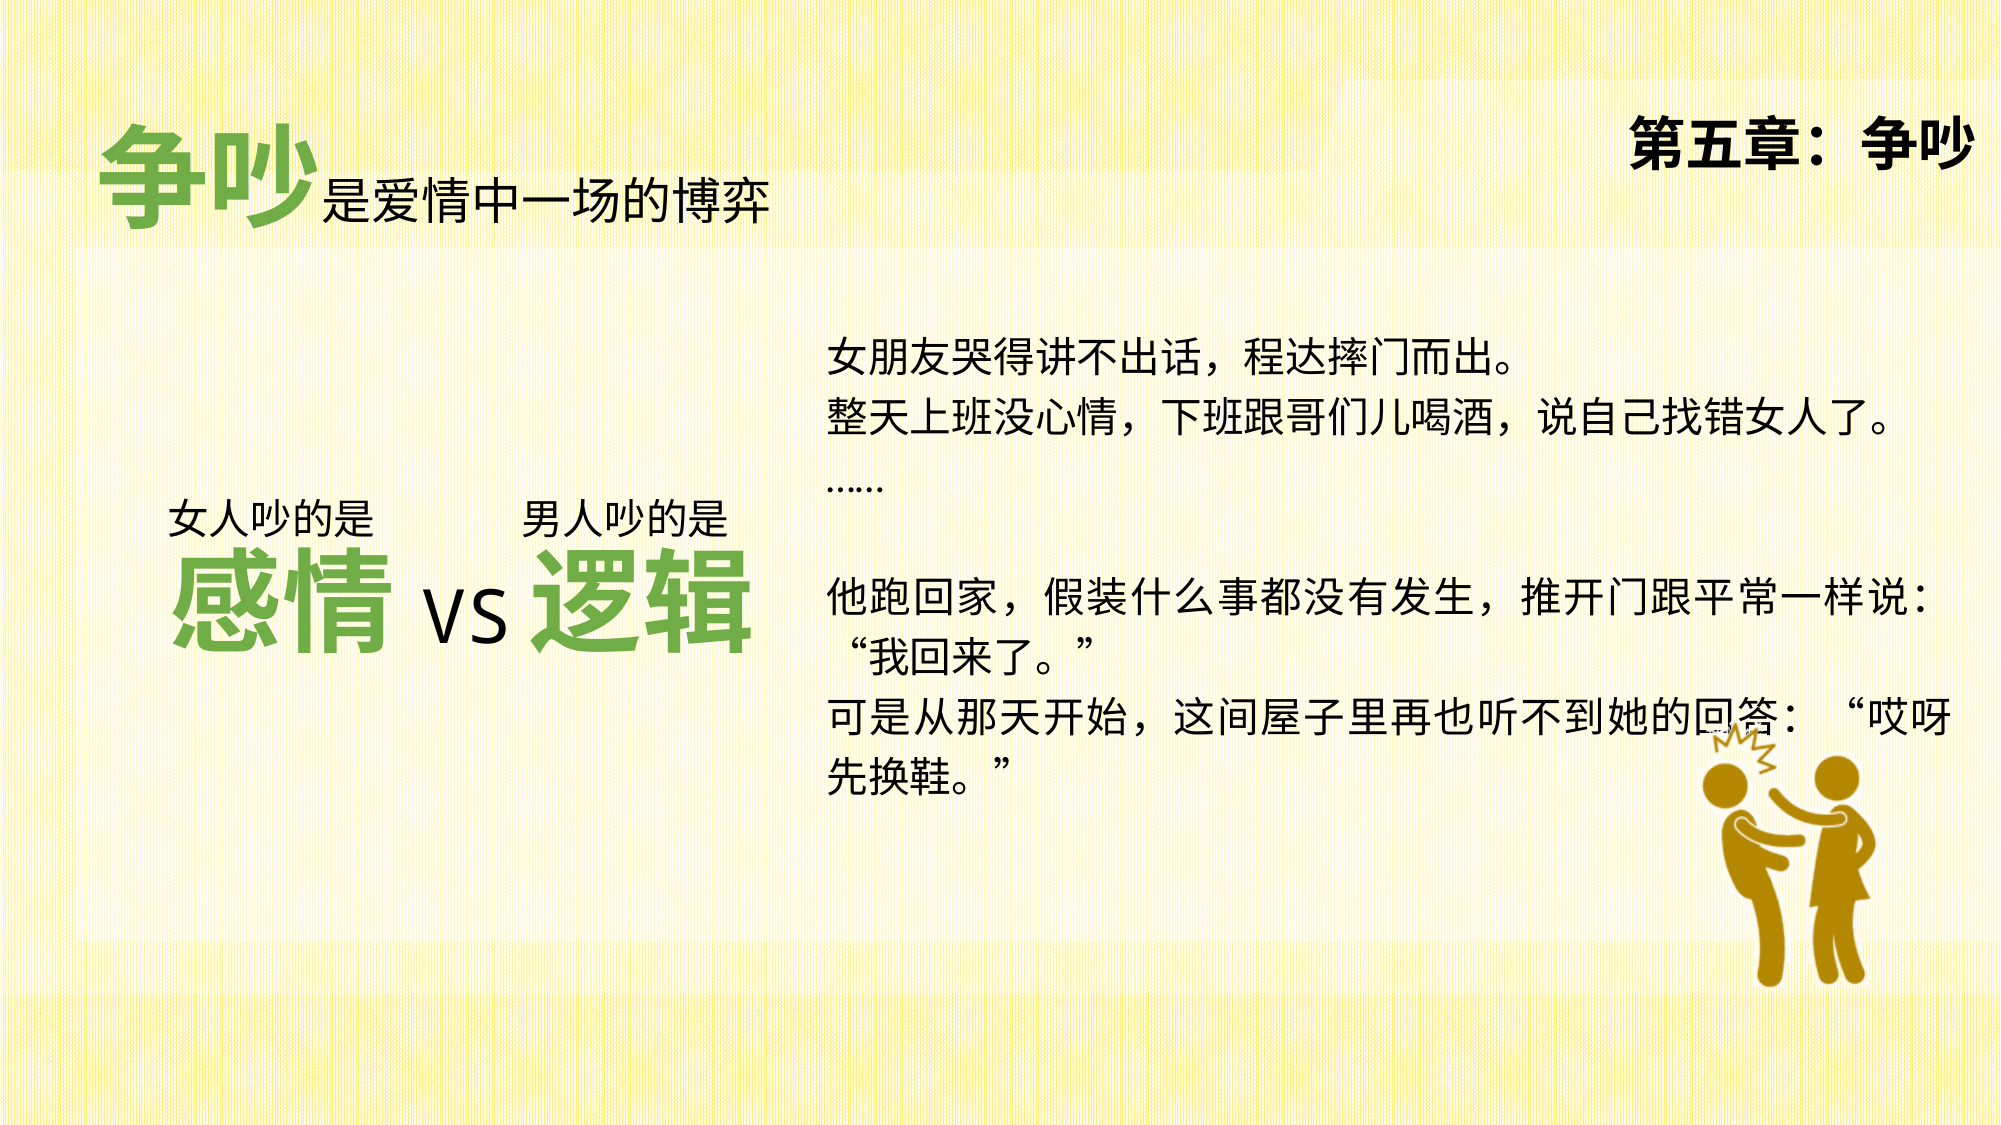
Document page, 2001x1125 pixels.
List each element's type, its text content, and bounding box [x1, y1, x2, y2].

text_box 女朋友哭得讲不出话，程达摔门而出。 整天上班没心情，下班跟哥们儿喝酒，说自己找错女人了。 …… 他跑回家，假装什么事都没有发生，推开门跟平常一样说：“我回来了。” 可是从那天开始，这间屋子里再也听不到她的回答：“哎呀先换鞋。” [811, 312, 1968, 808]
picture [1683, 702, 1896, 992]
text_box 争吵是爱情中一场的博弈 [81, 99, 803, 250]
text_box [81, 485, 843, 880]
text_box 第五章：争吵 [1612, 99, 2000, 185]
